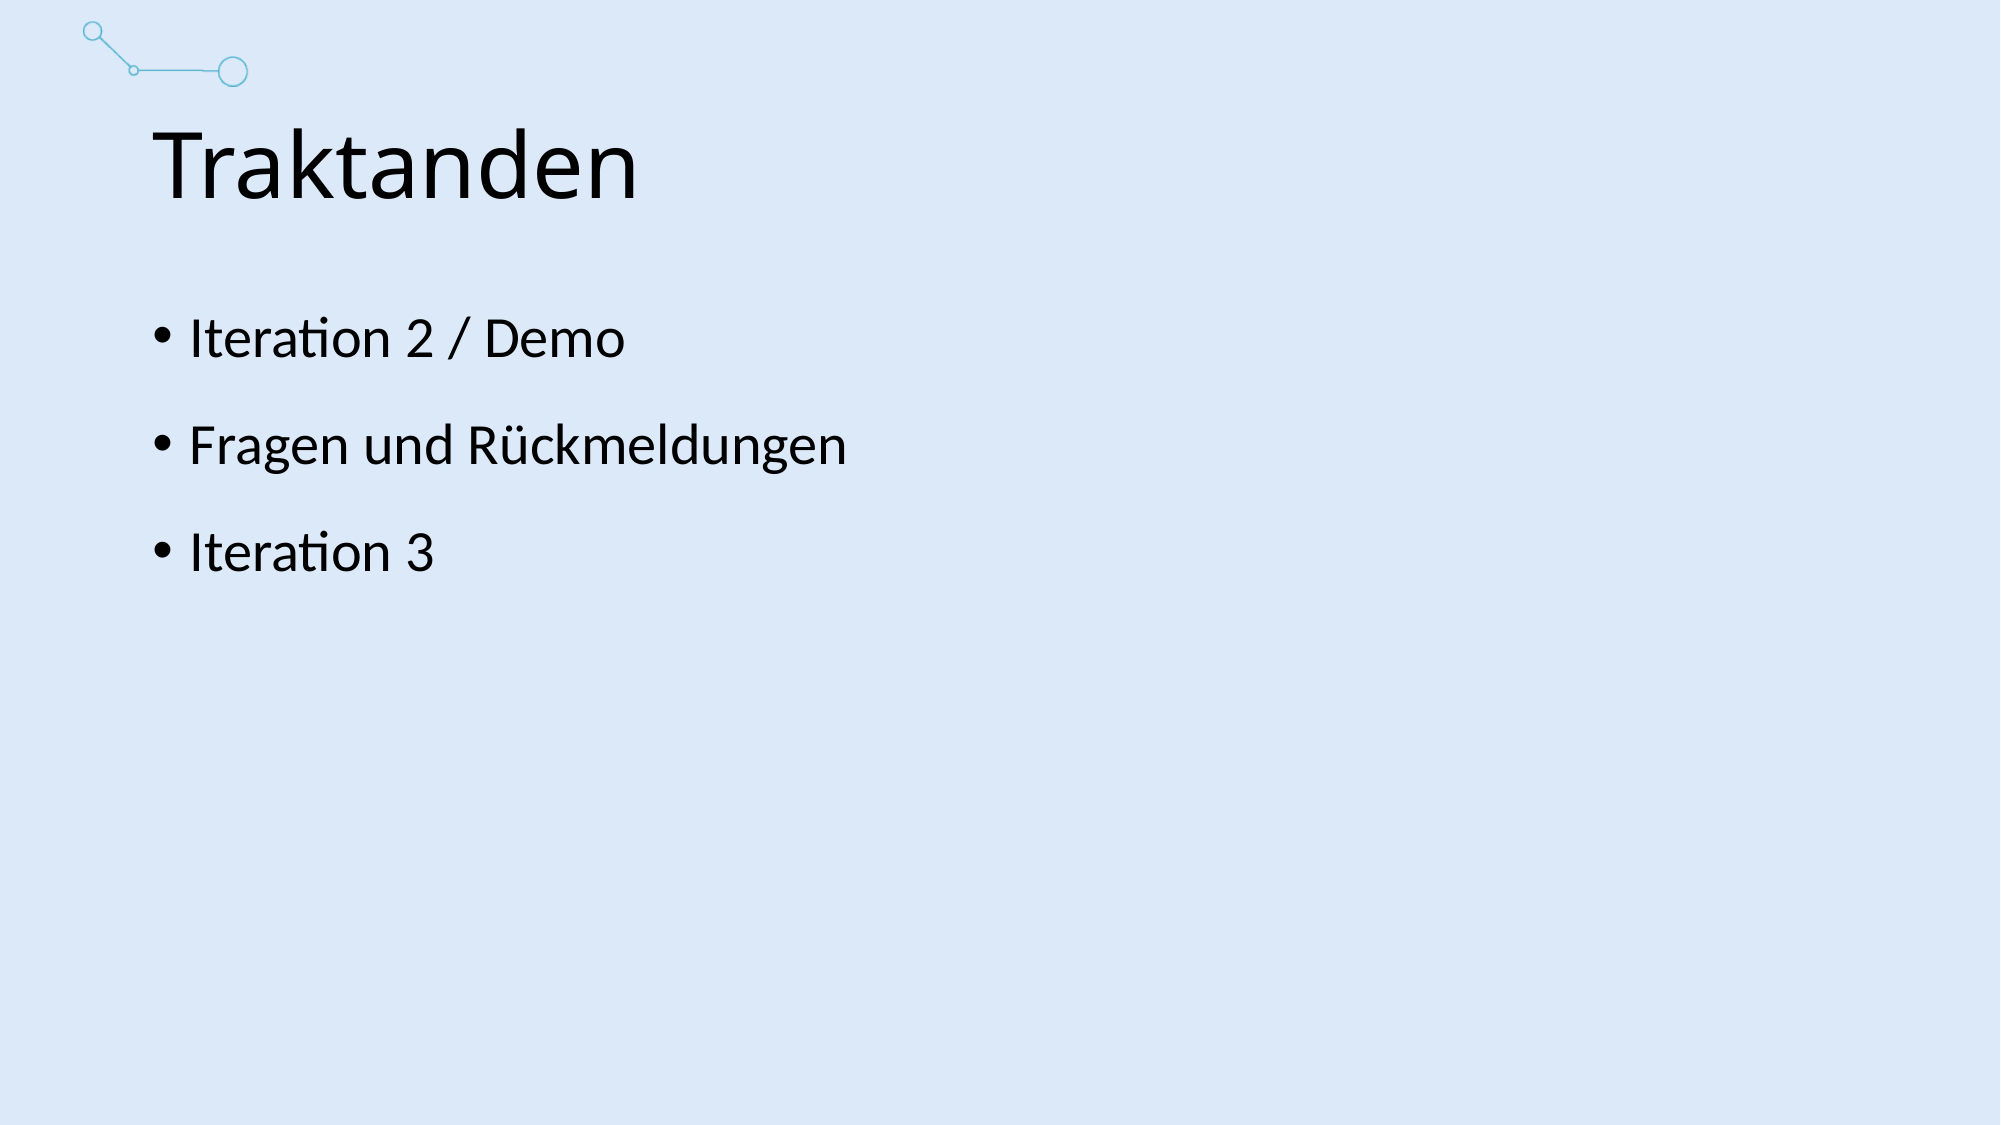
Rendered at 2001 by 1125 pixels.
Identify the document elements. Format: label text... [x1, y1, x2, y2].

text_box Iteration 2 / Demo Fragen und Rückmeldungen Iteration 3 [137, 299, 1863, 1014]
text_box Traktanden [137, 59, 1863, 278]
picture [83, 21, 249, 87]
